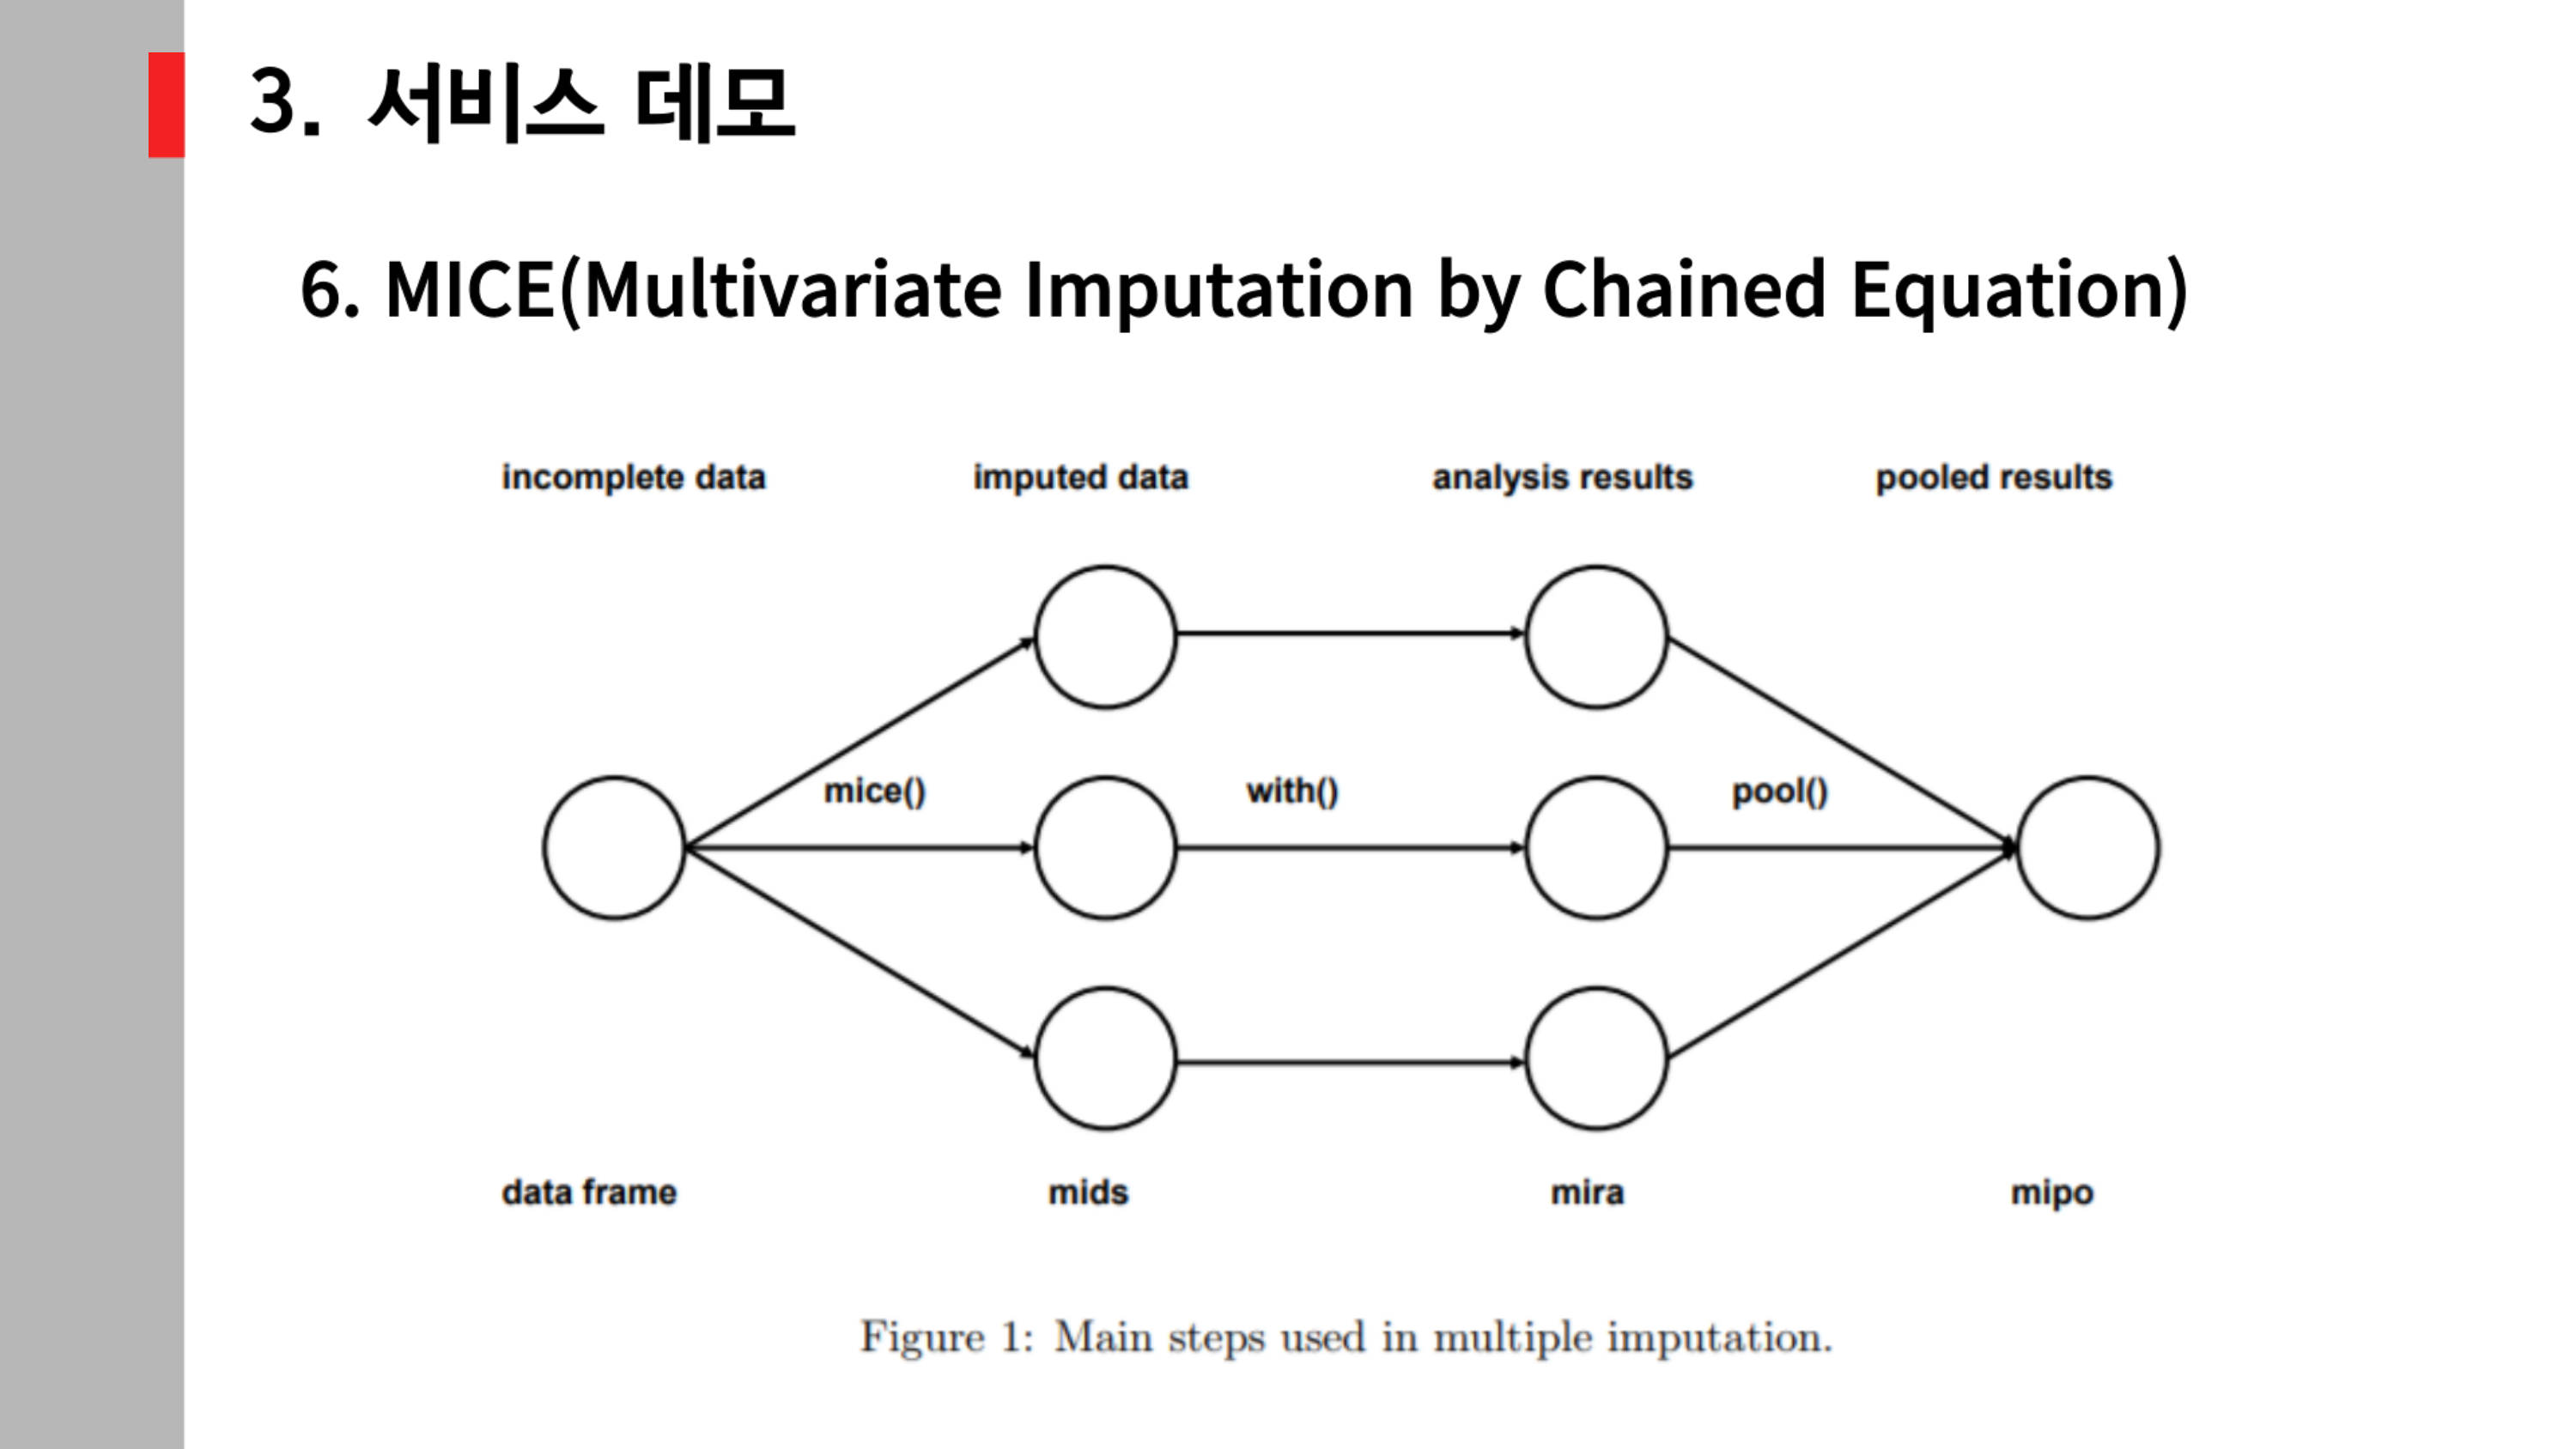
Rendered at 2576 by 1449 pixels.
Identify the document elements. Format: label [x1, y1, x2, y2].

text_box [149, 52, 185, 159]
picture [222, 15, 2265, 409]
text_box [424, 398, 2287, 1380]
text_box [0, 0, 186, 1449]
